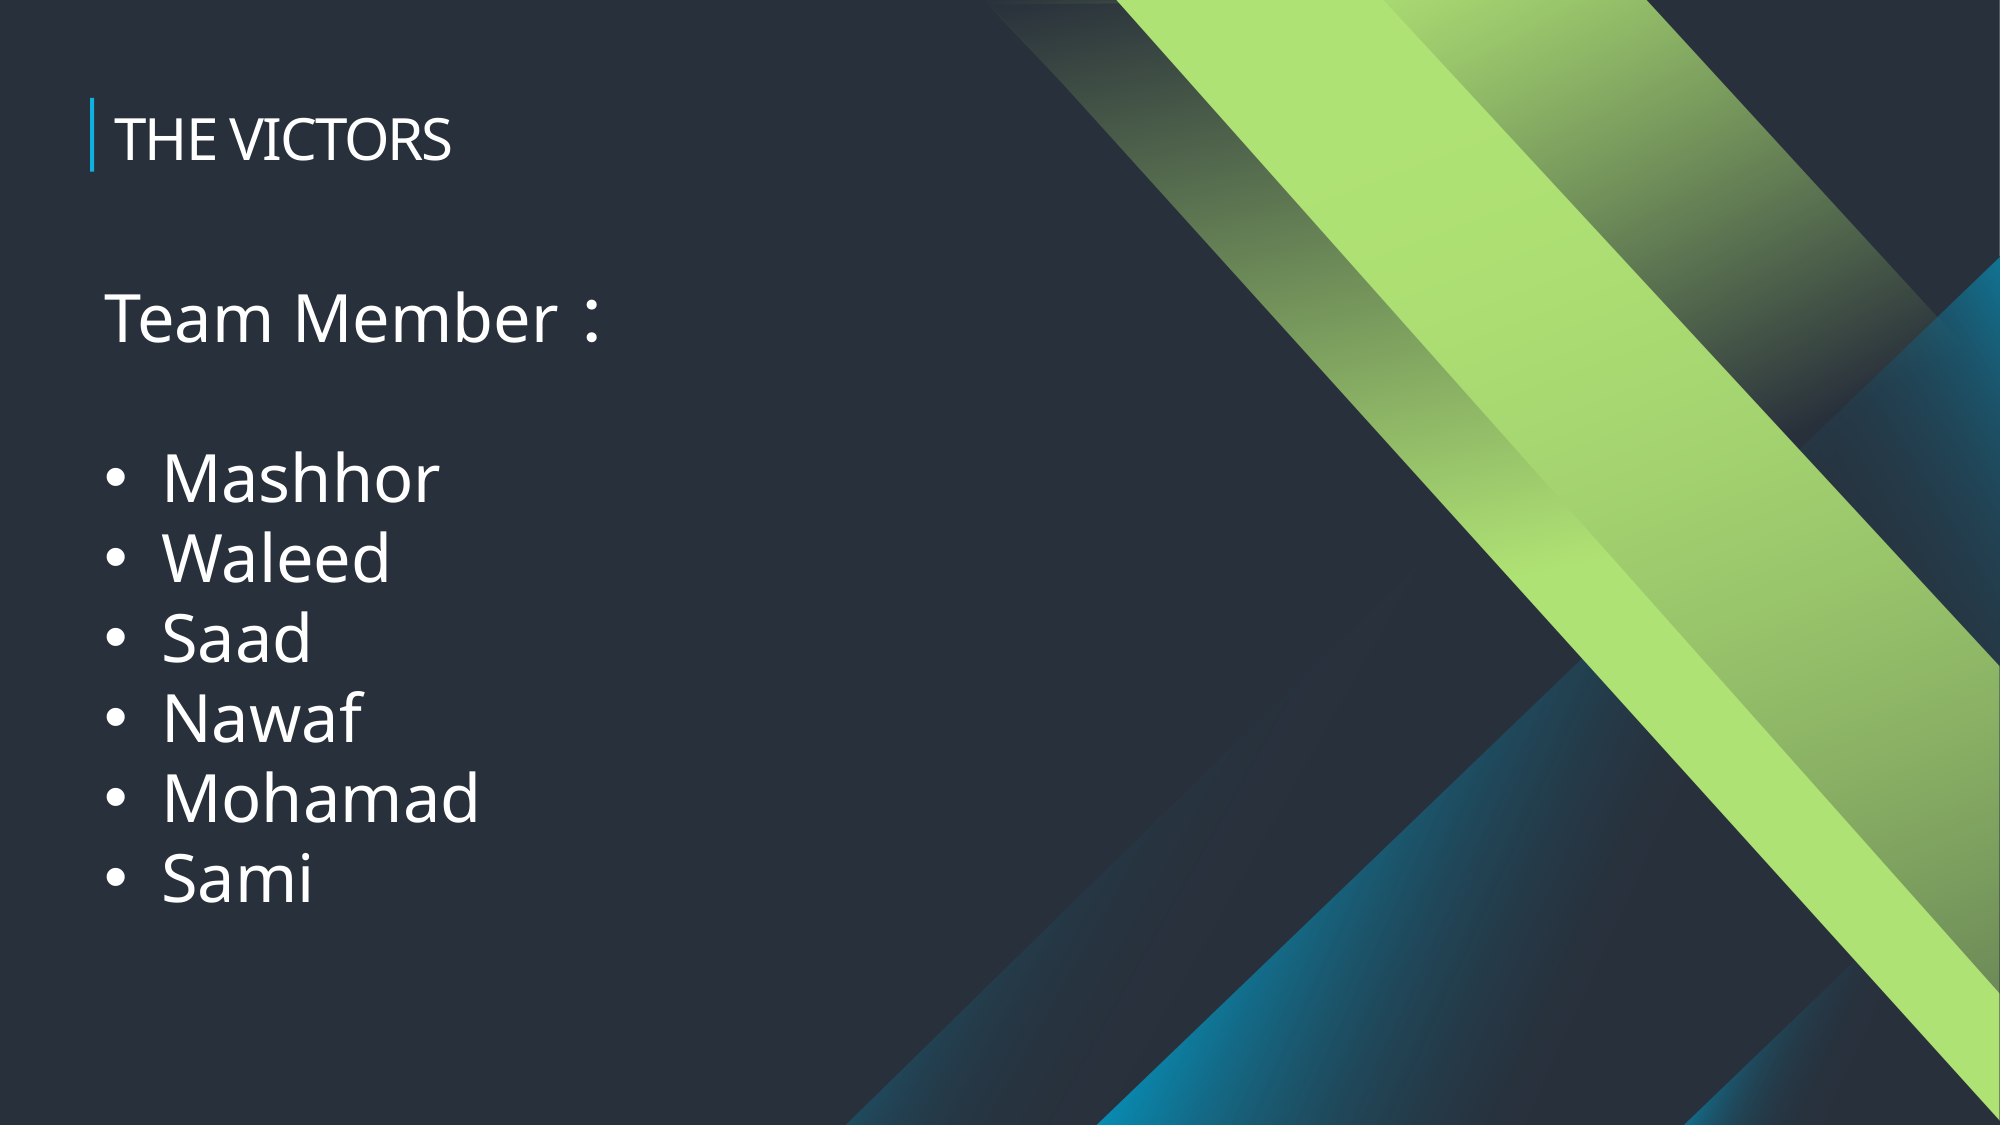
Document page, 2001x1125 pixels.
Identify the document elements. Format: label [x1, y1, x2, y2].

picture [0, 0, 2000, 1125]
text_box [90, 94, 513, 181]
